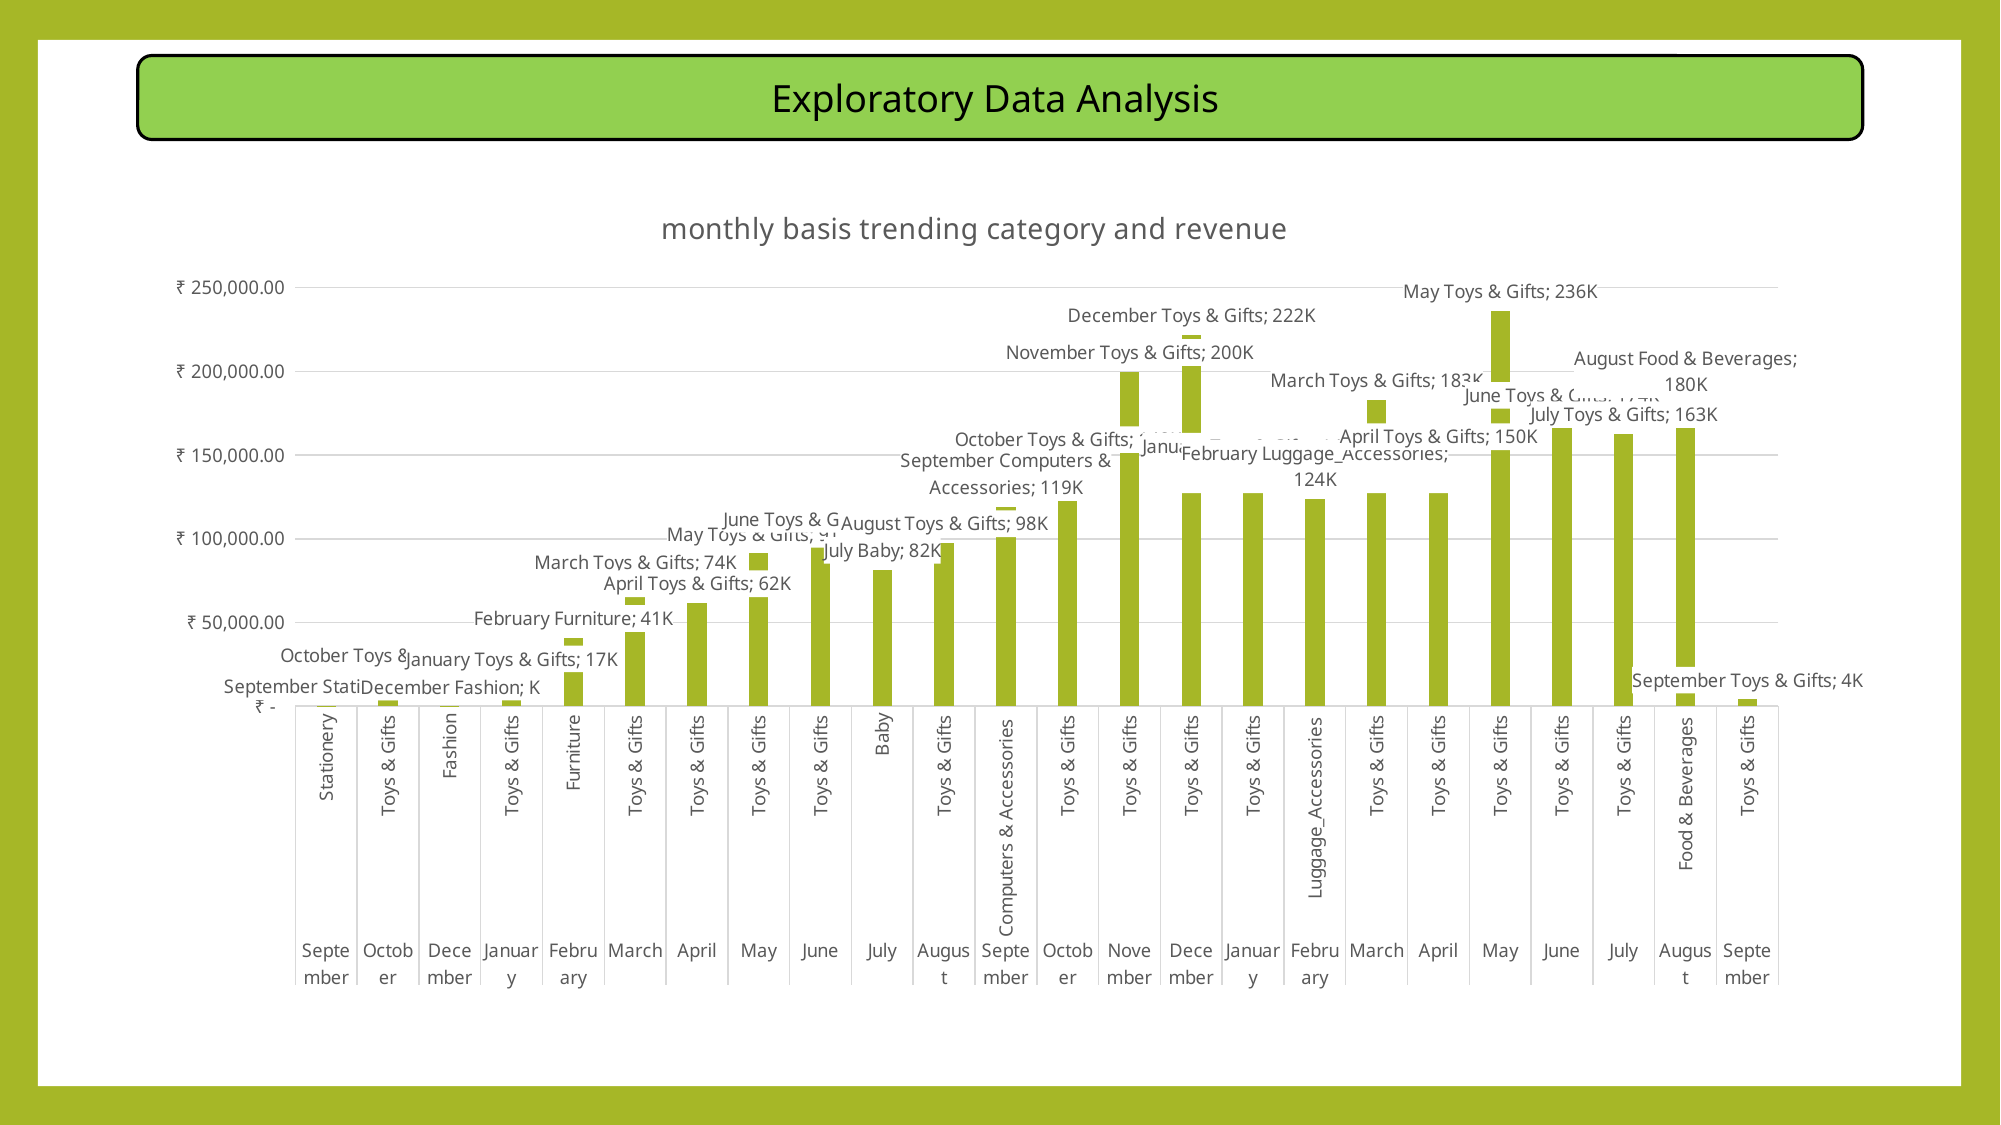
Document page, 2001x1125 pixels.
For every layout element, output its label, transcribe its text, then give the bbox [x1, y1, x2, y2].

text_box Exploratory Data Analysis [136, 53, 1865, 142]
chart [137, 174, 1863, 1008]
